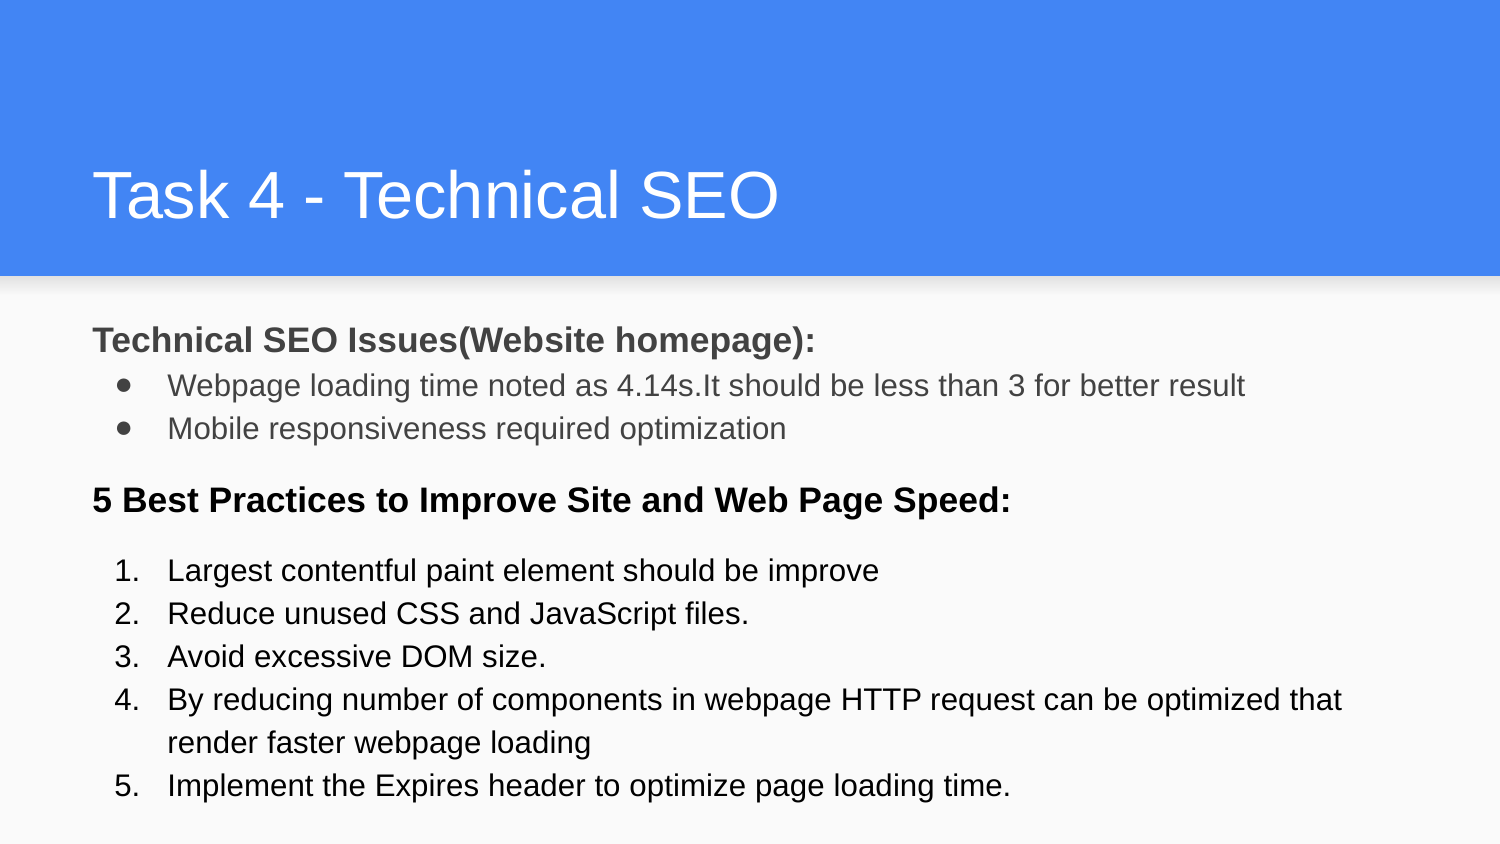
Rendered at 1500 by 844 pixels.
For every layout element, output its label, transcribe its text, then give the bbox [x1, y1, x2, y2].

title Task 4 - Technical SEO [77, 121, 1427, 248]
list Technical SEO Issues(Website homepage): Webpage loading time noted as 4.14s.It should be less than 3 for better result Mobile responsiveness required optimization 5 Best Practices to Improve Site and Web Page Speed: Largest contentful paint element should be improve Reduce unused CSS and JavaScript files. Avoid excessive DOM size. By reducing number of components in webpage HTTP request can be optimized that render faster webpage loading Implement the Expires header to optimize page loading time. [77, 295, 1427, 836]
